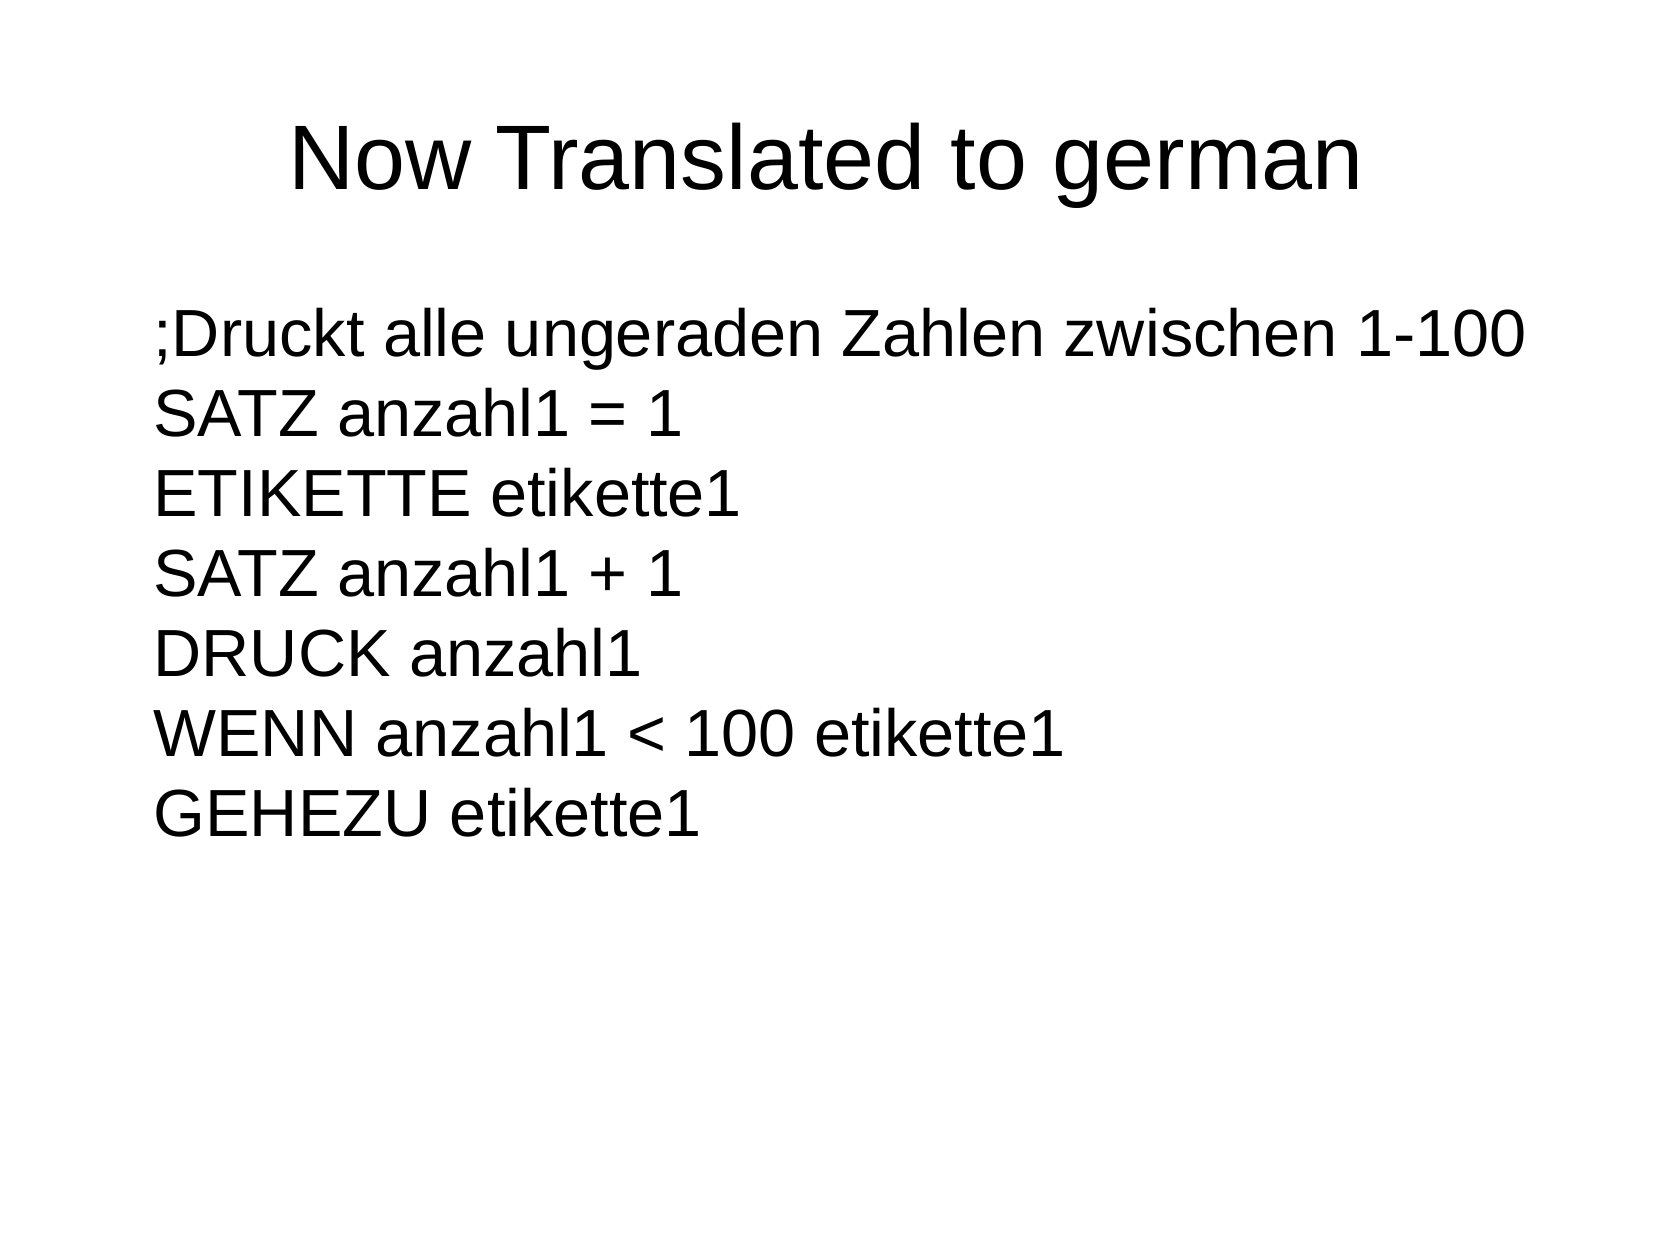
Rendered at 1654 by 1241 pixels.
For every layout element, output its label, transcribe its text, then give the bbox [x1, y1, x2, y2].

text_box ;Druckt alle ungeraden Zahlen zwischen 1-100 SATZ anzahl1 = 1 ETIKETTE etikette1 SATZ anzahl1 + 1 DRUCK anzahl1 WENN anzahl1 < 100 etikette1 GEHEZU etikette1 [82, 290, 1571, 1010]
text_box Now Translated to german [82, 49, 1571, 257]
